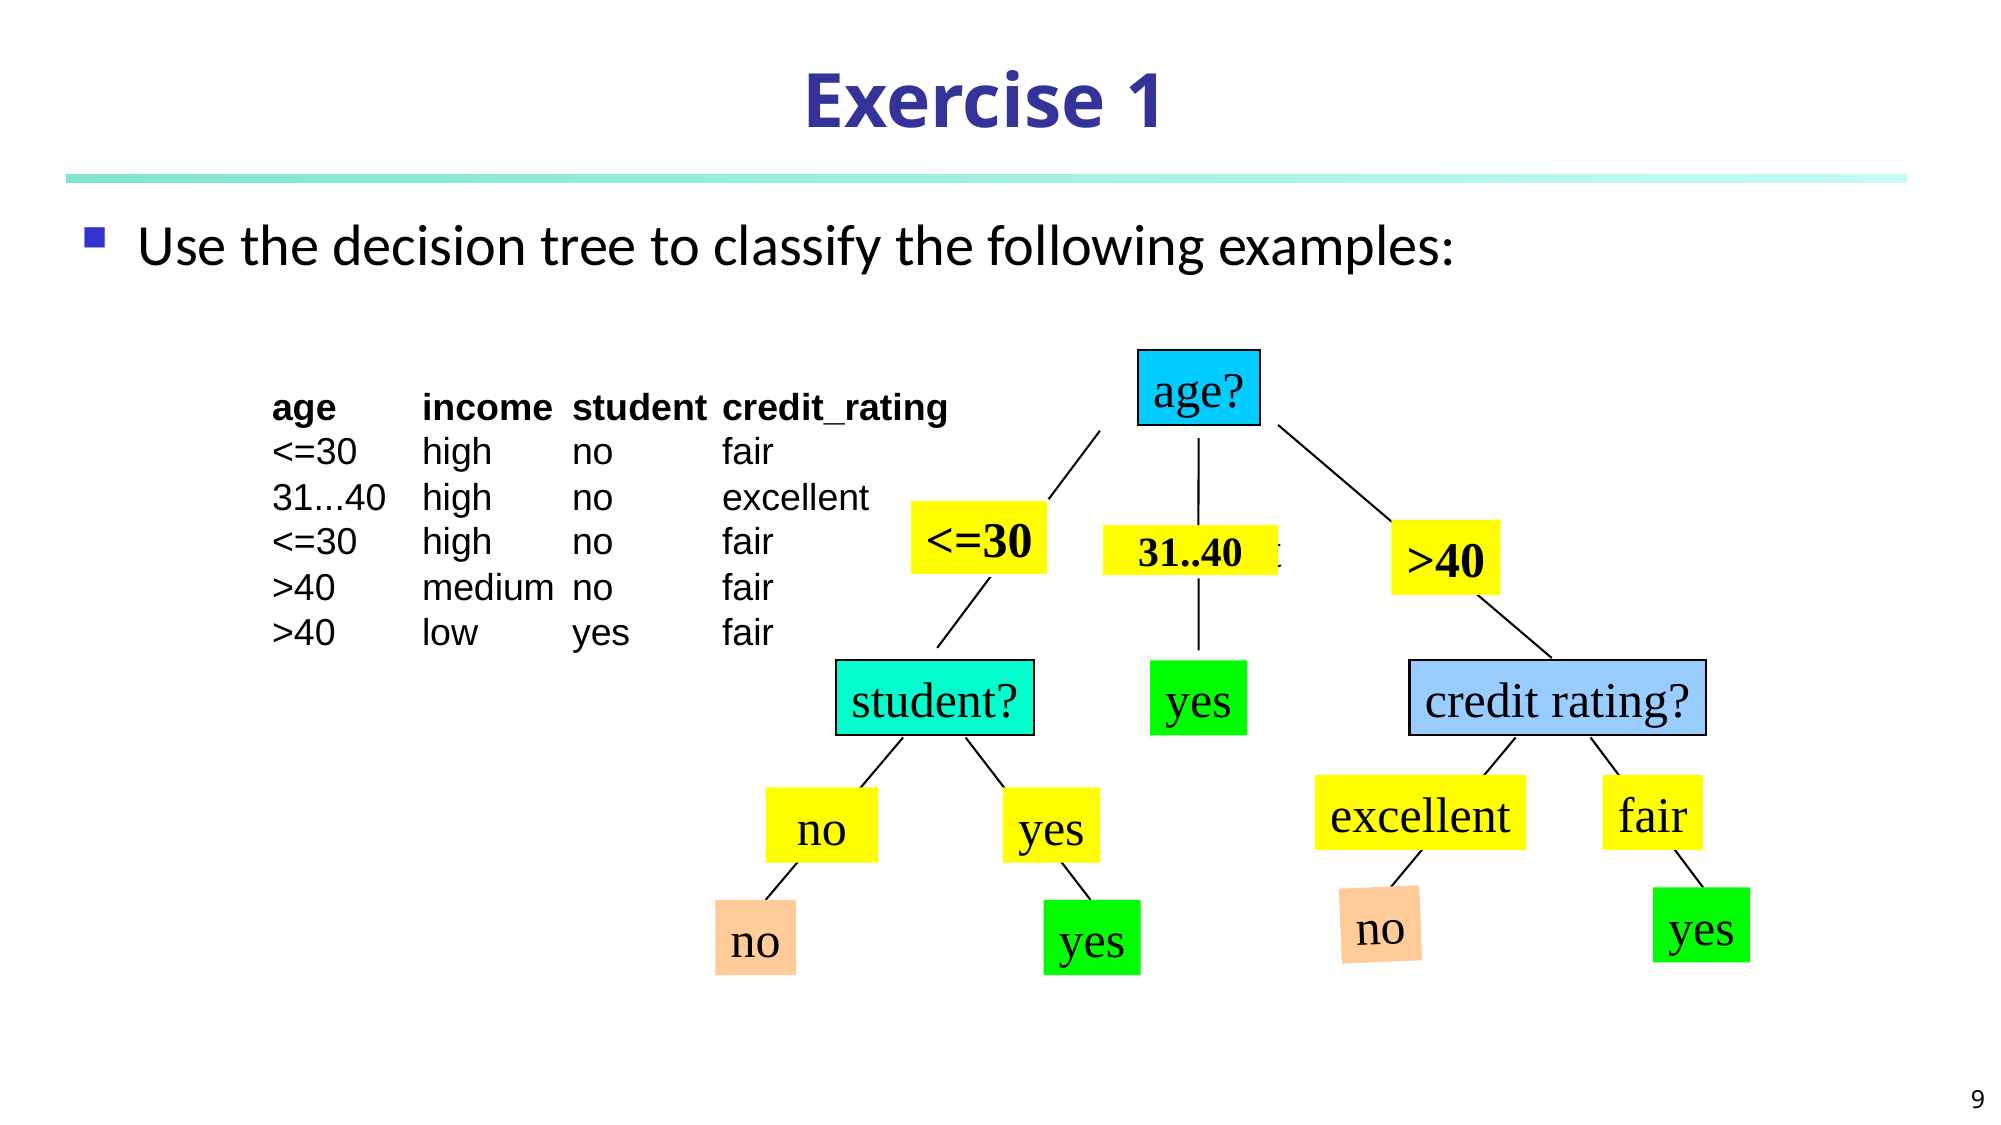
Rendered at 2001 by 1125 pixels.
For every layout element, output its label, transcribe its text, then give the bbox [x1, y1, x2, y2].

list Use the decision tree to classify the following examples: [66, 200, 1917, 1063]
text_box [714, 349, 1751, 977]
slide_number 9 [1583, 1062, 2000, 1125]
title Exercise 1 [66, 50, 1905, 150]
text_box age income student credit_rating <=30 high no fair 31...40 high no excellent <=30 high no fair >40 medium no fair >40 low yes fair [257, 375, 709, 660]
